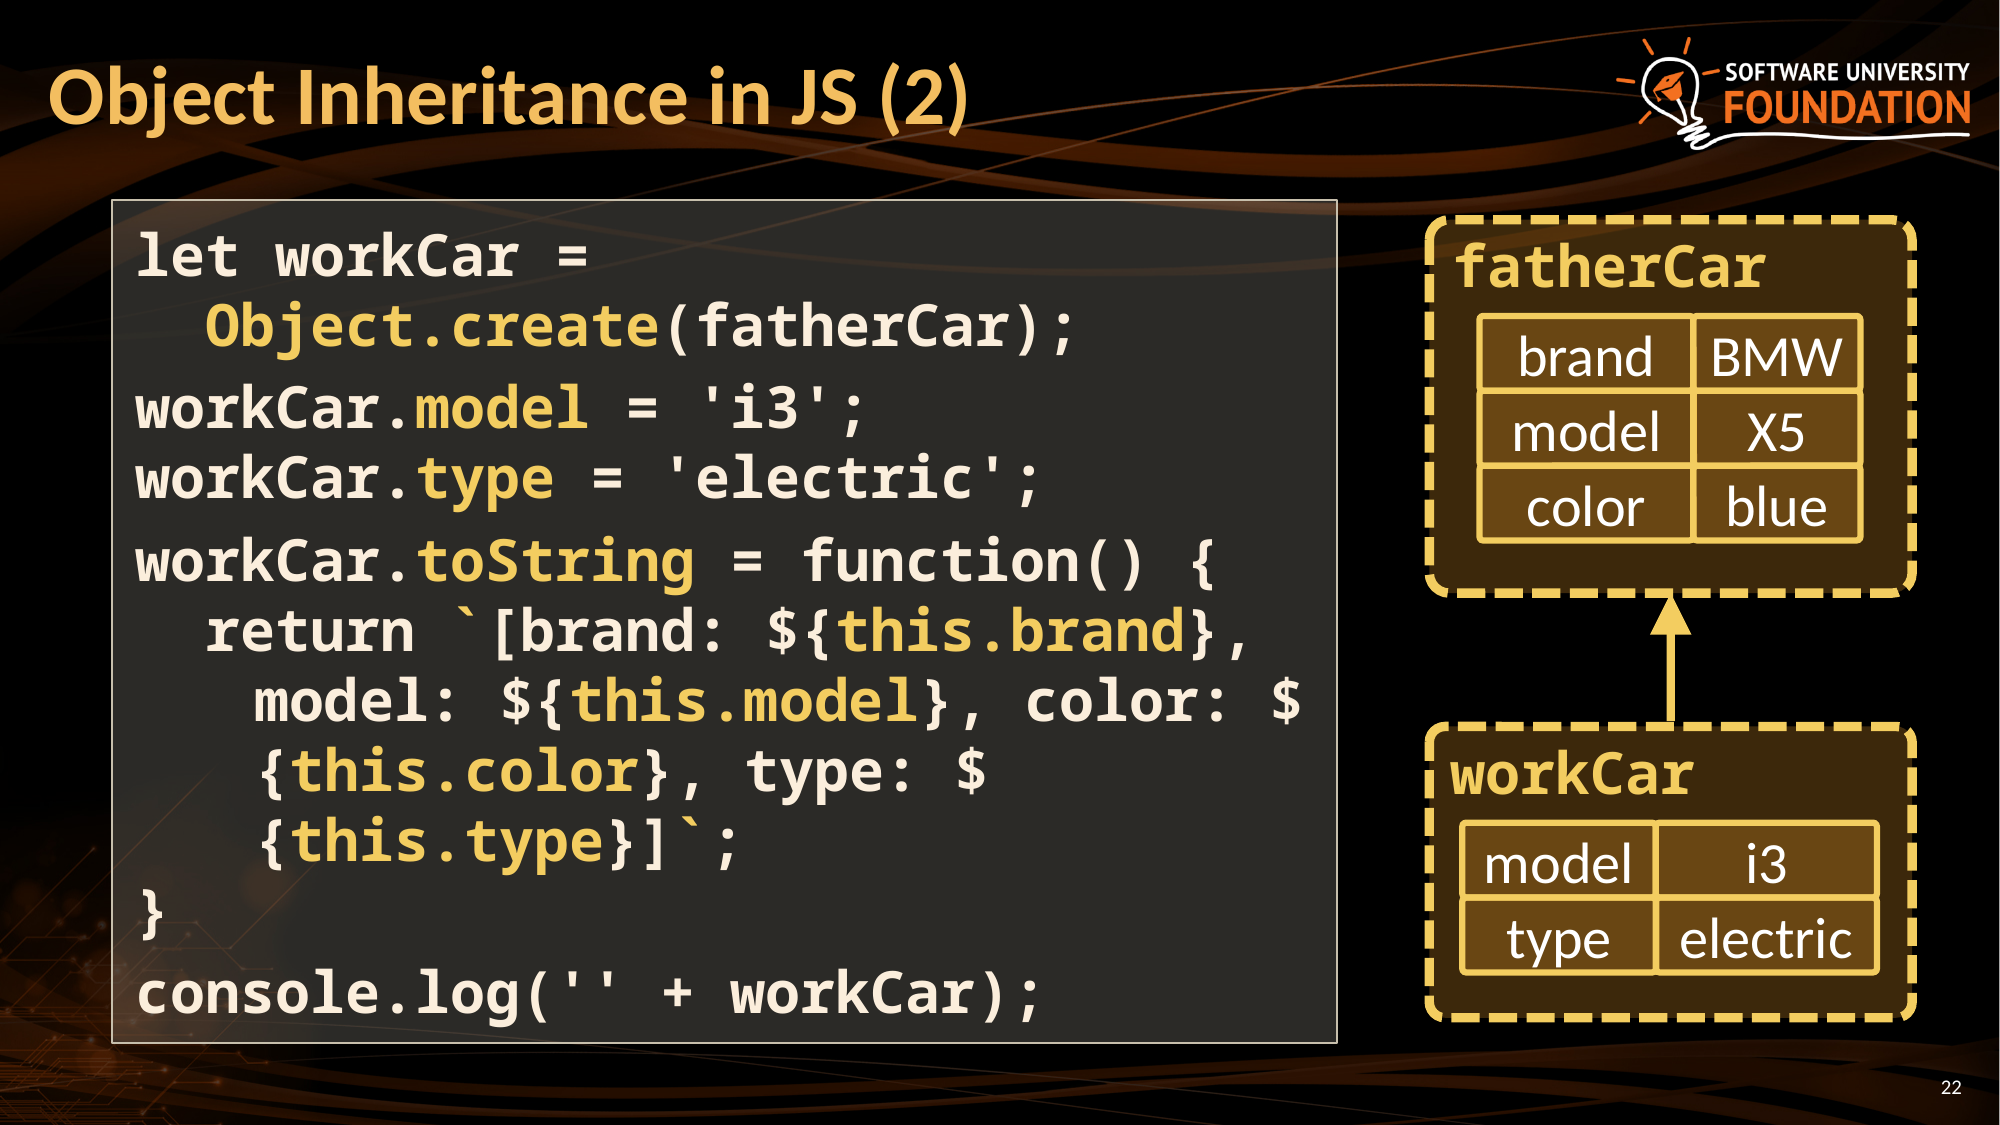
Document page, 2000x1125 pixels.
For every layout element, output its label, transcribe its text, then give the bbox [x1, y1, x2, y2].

picture [0, 0, 2000, 1125]
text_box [1429, 219, 1913, 594]
title Object Inheritance in JS (2) [30, 6, 1602, 189]
text_box let workCar = Object.create(fatherCar); workCar.model = 'i3'; workCar.type = 'electric'; workCar.toString = function() { return `[brand: ${this.brand}, model: ${this.model}, color: ${this.color}, type: ${this.type}]`; } console.log('' + workCar); [112, 200, 1338, 1043]
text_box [1462, 822, 1877, 973]
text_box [1429, 594, 1913, 1018]
slide_number 22 [1897, 1070, 1968, 1103]
